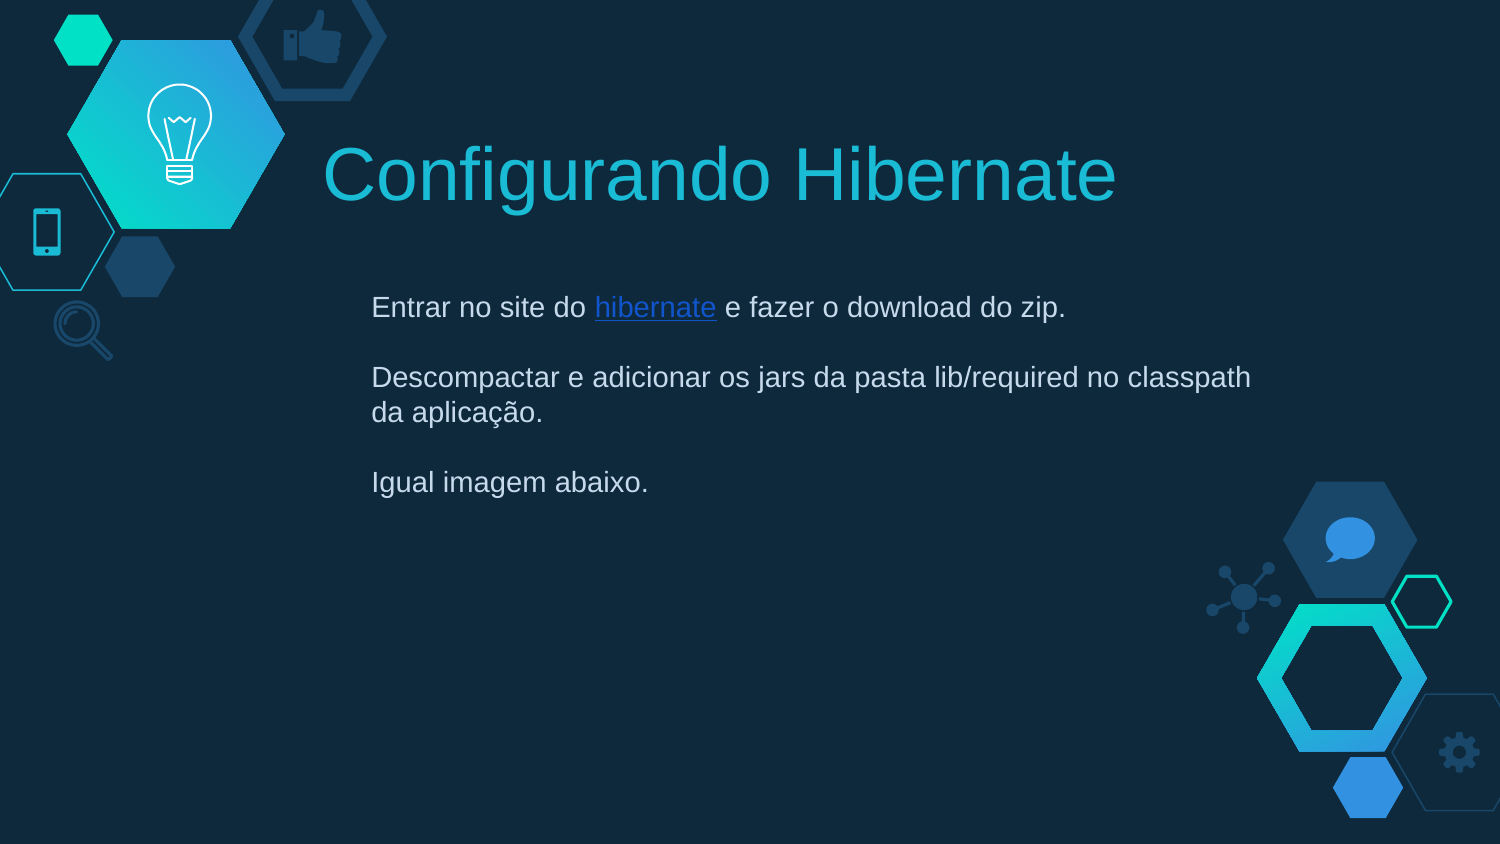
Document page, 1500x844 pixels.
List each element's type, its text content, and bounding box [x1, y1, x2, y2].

title Configurando Hibernate [307, 110, 1500, 217]
subtitle Entrar no site do hibernate e fazer o download do zip. Descompactar e adicionar os jars da pasta lib/required no classpath da aplicação. Igual imagem abaixo. [356, 238, 1291, 761]
